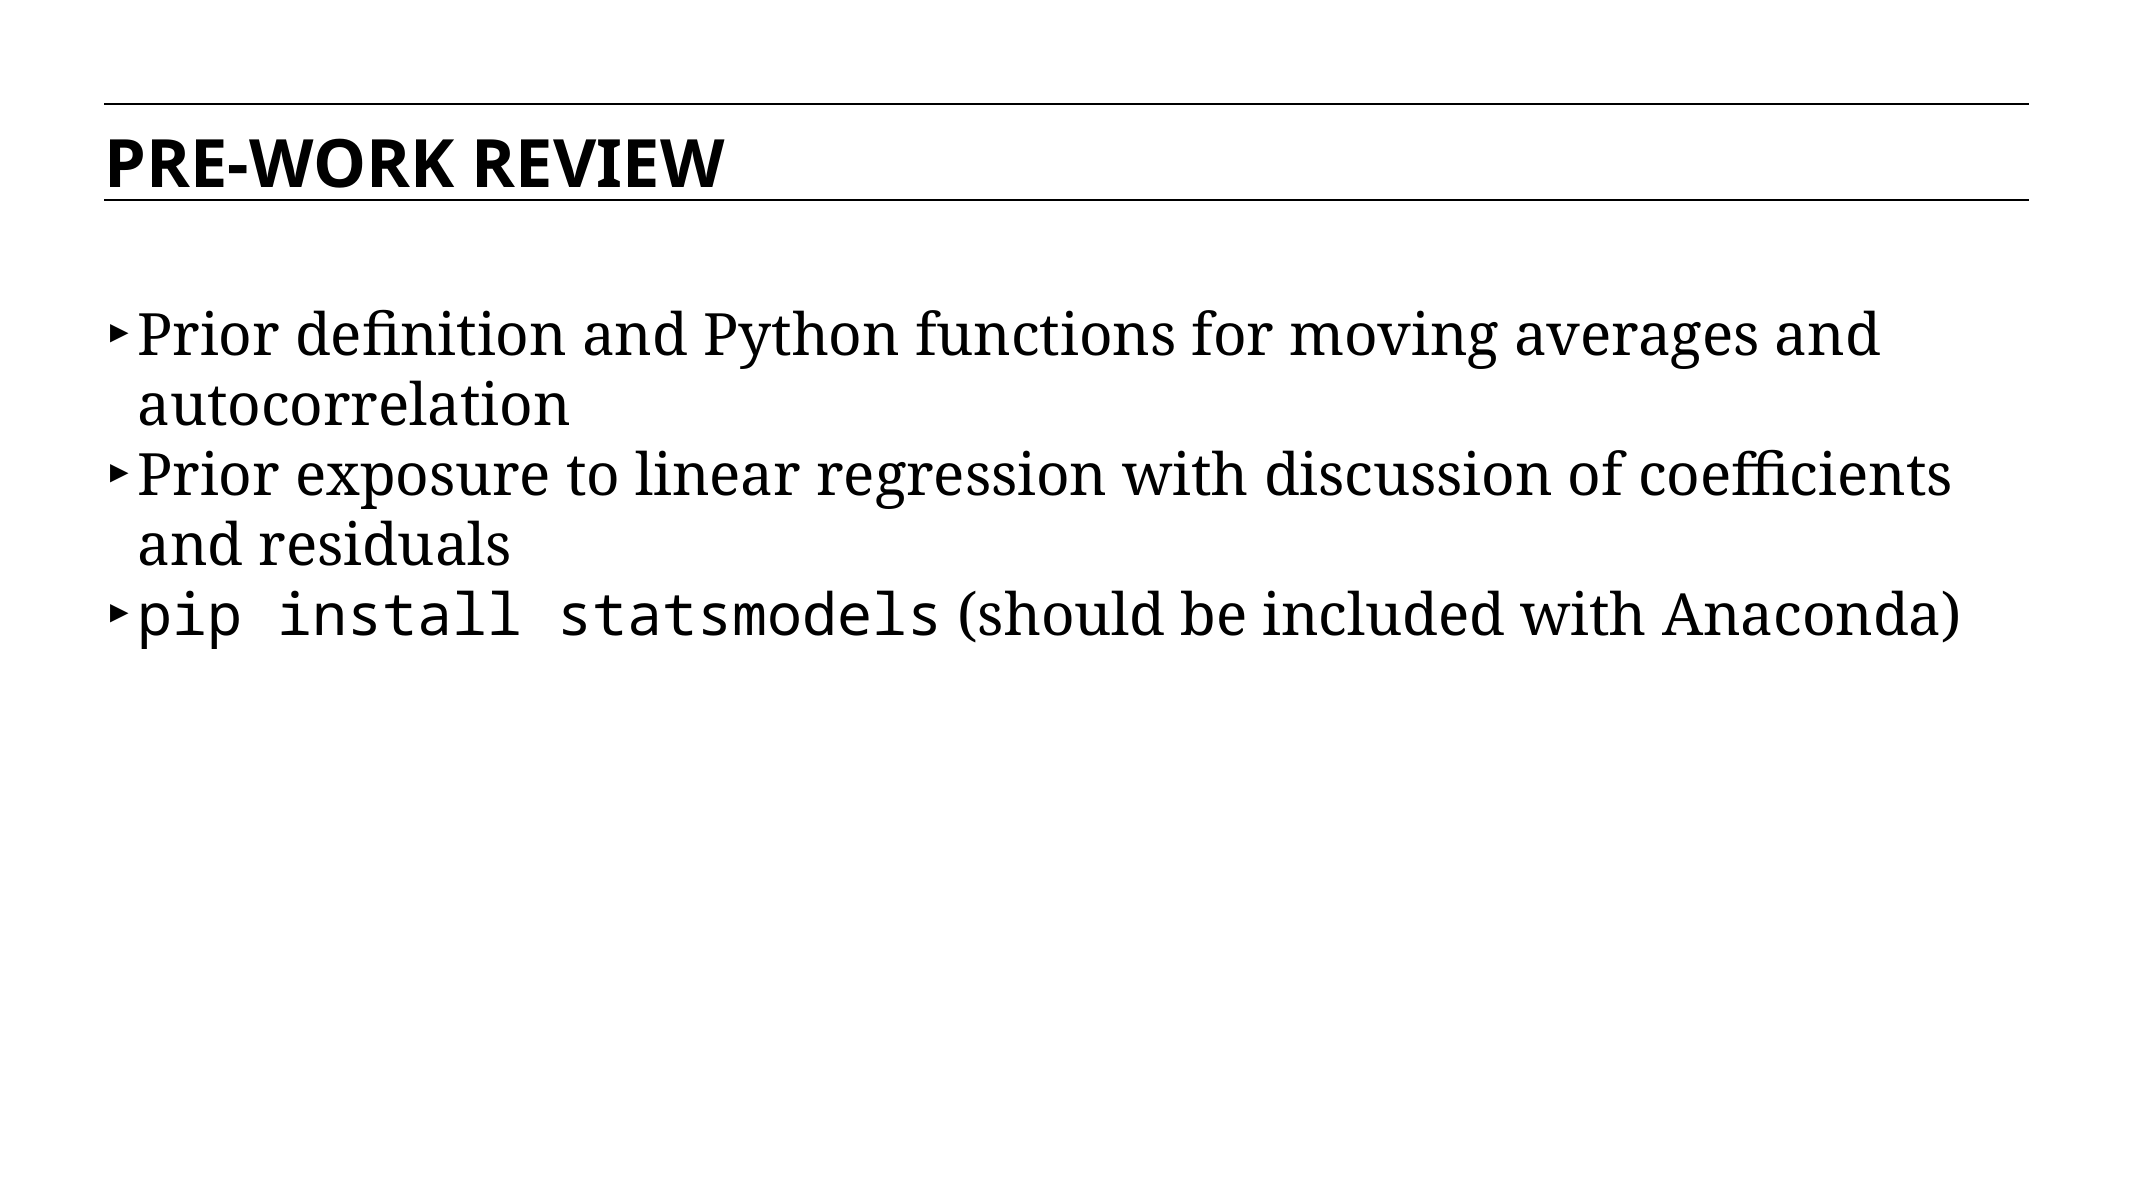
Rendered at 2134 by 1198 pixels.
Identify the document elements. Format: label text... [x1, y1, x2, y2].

text_box PRE-WORK REVIEW [104, 120, 2030, 157]
list Prior definition and Python functions for moving averages and autocorrelation Prior exposure to linear regression with discussion of coefficients and residuals pip install statsmodels (should be included with Anaconda) [104, 157, 2030, 783]
